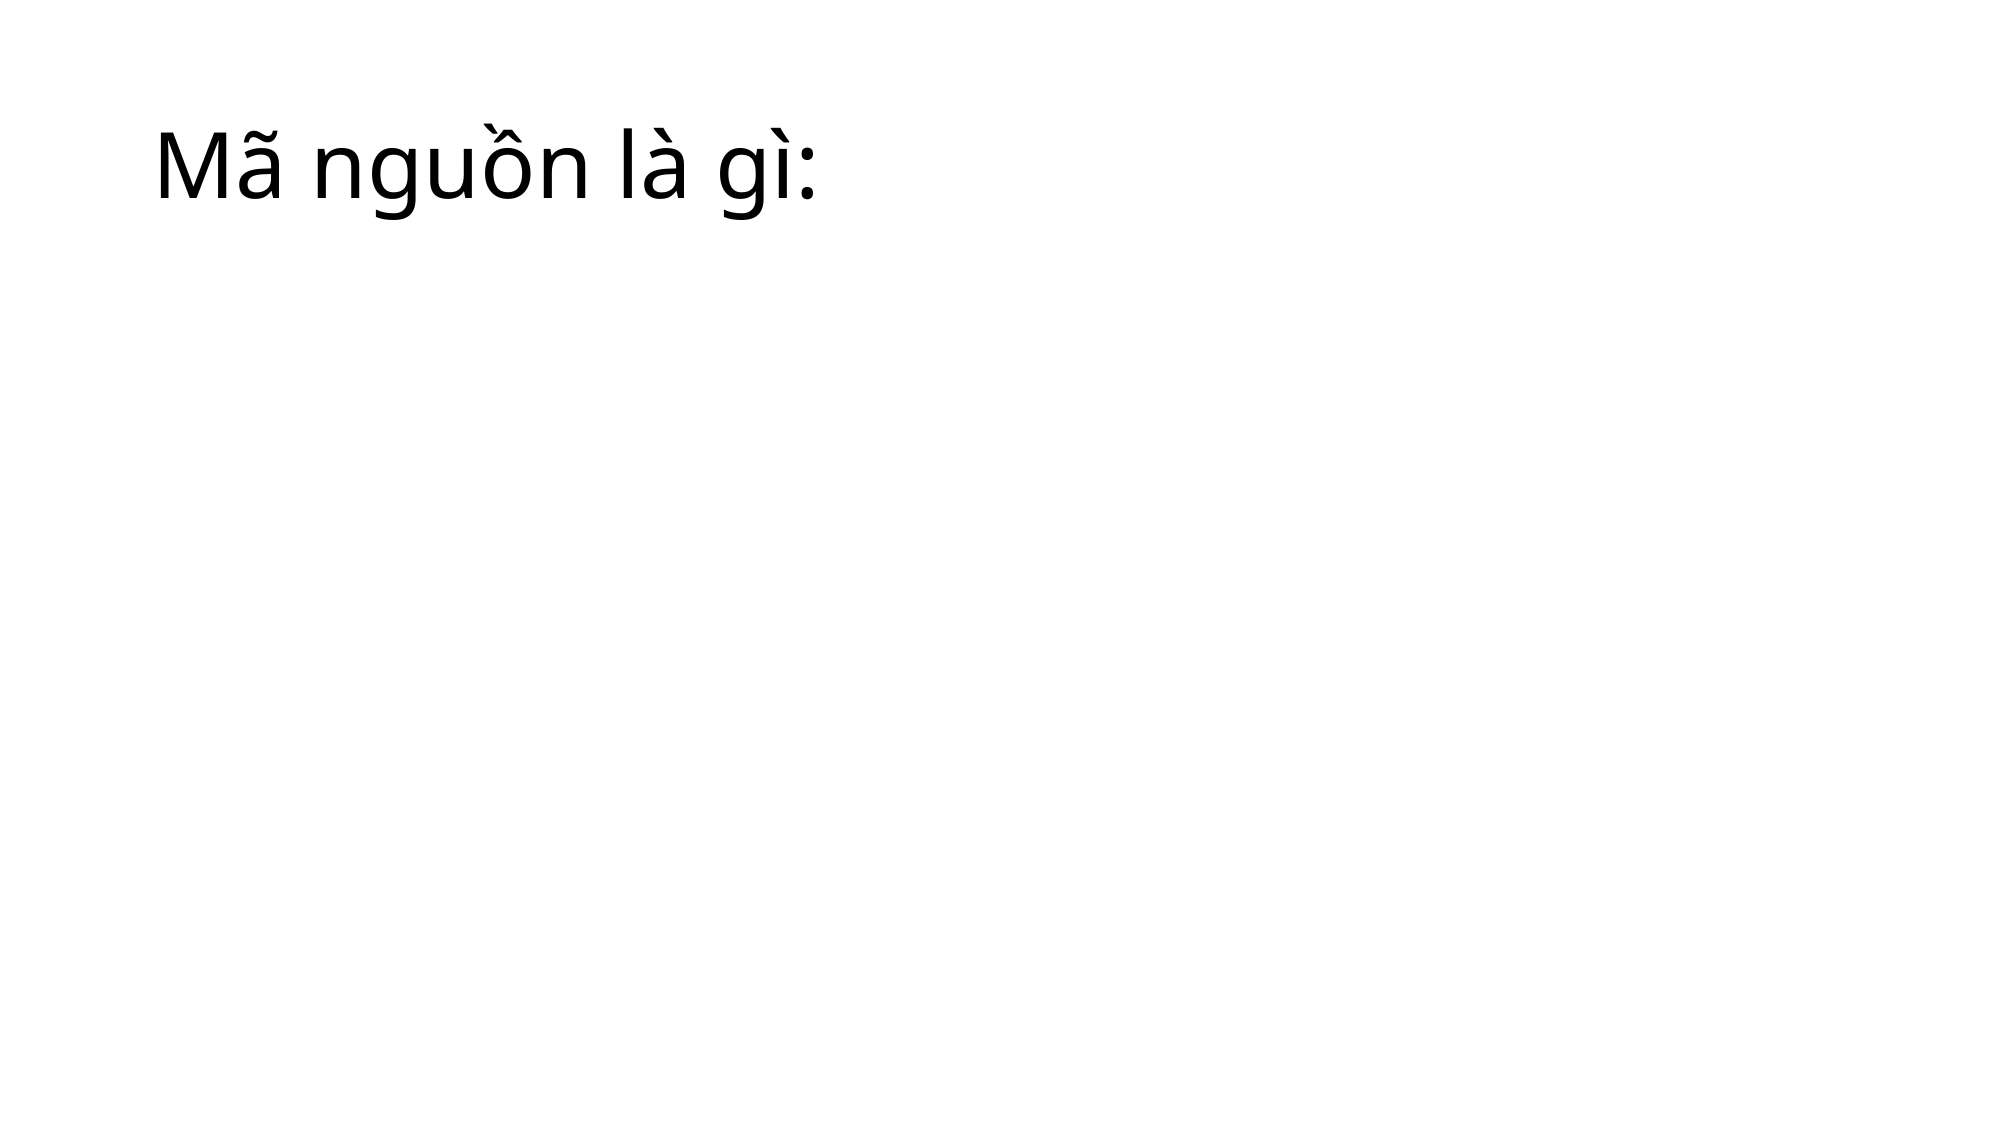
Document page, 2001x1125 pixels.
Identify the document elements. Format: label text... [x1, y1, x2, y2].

title Mã nguồn là gì: [137, 59, 1863, 278]
